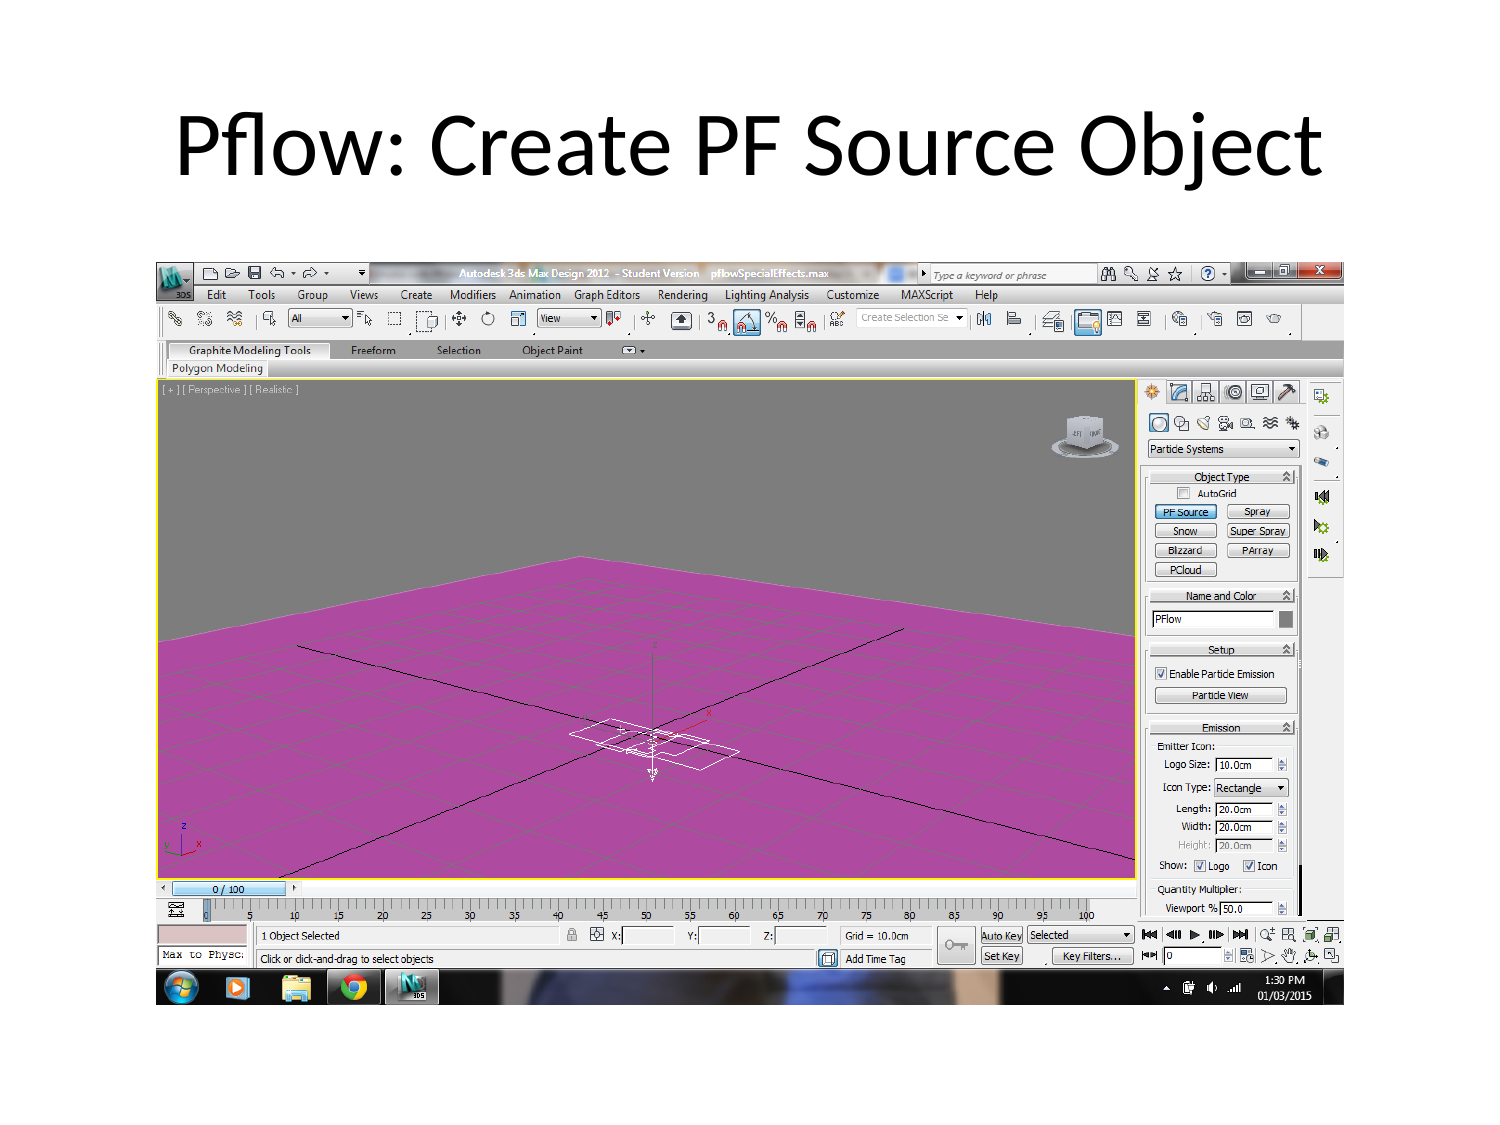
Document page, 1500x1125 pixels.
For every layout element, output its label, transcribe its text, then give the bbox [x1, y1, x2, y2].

title Pflow: Create PF Source Object [75, 45, 1425, 233]
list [74, 262, 1426, 1006]
